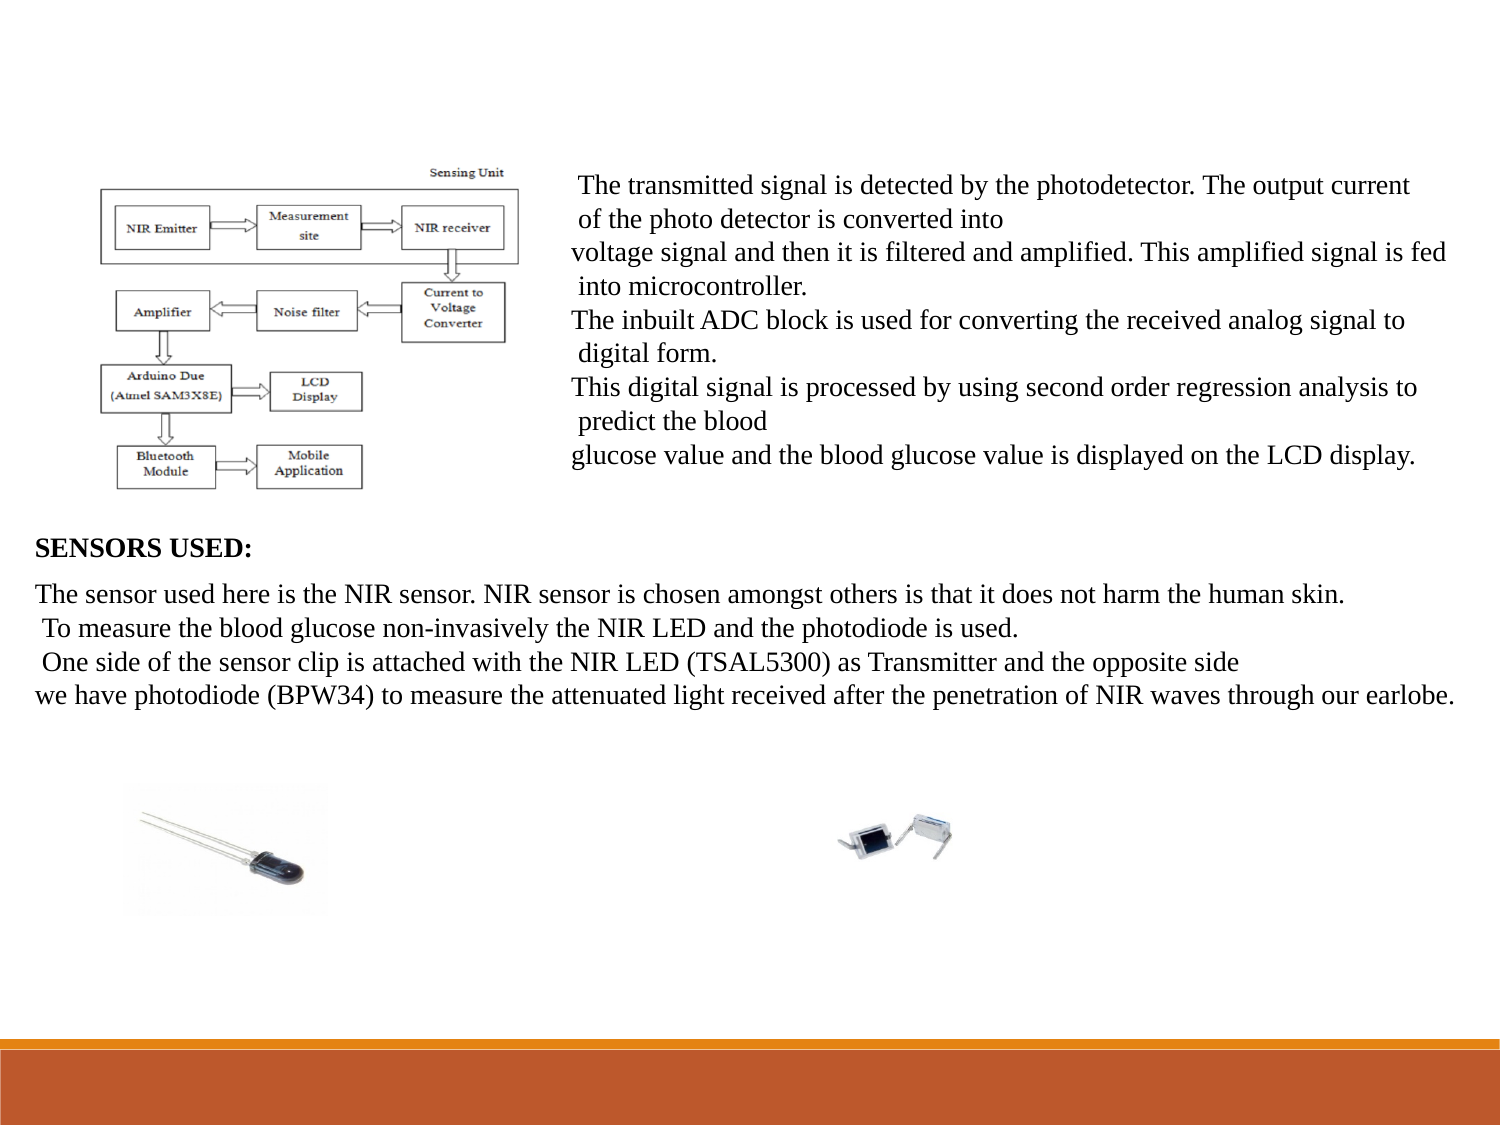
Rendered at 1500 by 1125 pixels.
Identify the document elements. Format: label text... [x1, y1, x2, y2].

picture [123, 783, 329, 917]
picture [28, 158, 533, 491]
text_box The transmitted signal is detected by the photodetector. The output current of the photo detector is converted into voltage signal and then it is filtered and amplified. This amplified signal is fed into microcontroller. The inbuilt ADC block is used for converting the received analog signal to digital form. This digital signal is processed by using second order regression analysis to predict the blood glucose value and the blood glucose value is displayed on the LCD display. [556, 158, 1464, 511]
text_box SENSORS USED: The sensor used here is the NIR sensor. NIR sensor is chosen amongst others is that it does not harm the human skin. To measure the blood glucose non-invasively the NIR LED and the photodiode is used. One side of the sensor clip is attached with the NIR LED (TSAL5300) as Transmitter and the opposite side we have photodiode (BPW34) to measure the attenuated light received after the penetration of NIR waves through our earlobe. [20, 519, 1480, 752]
picture [820, 779, 973, 897]
